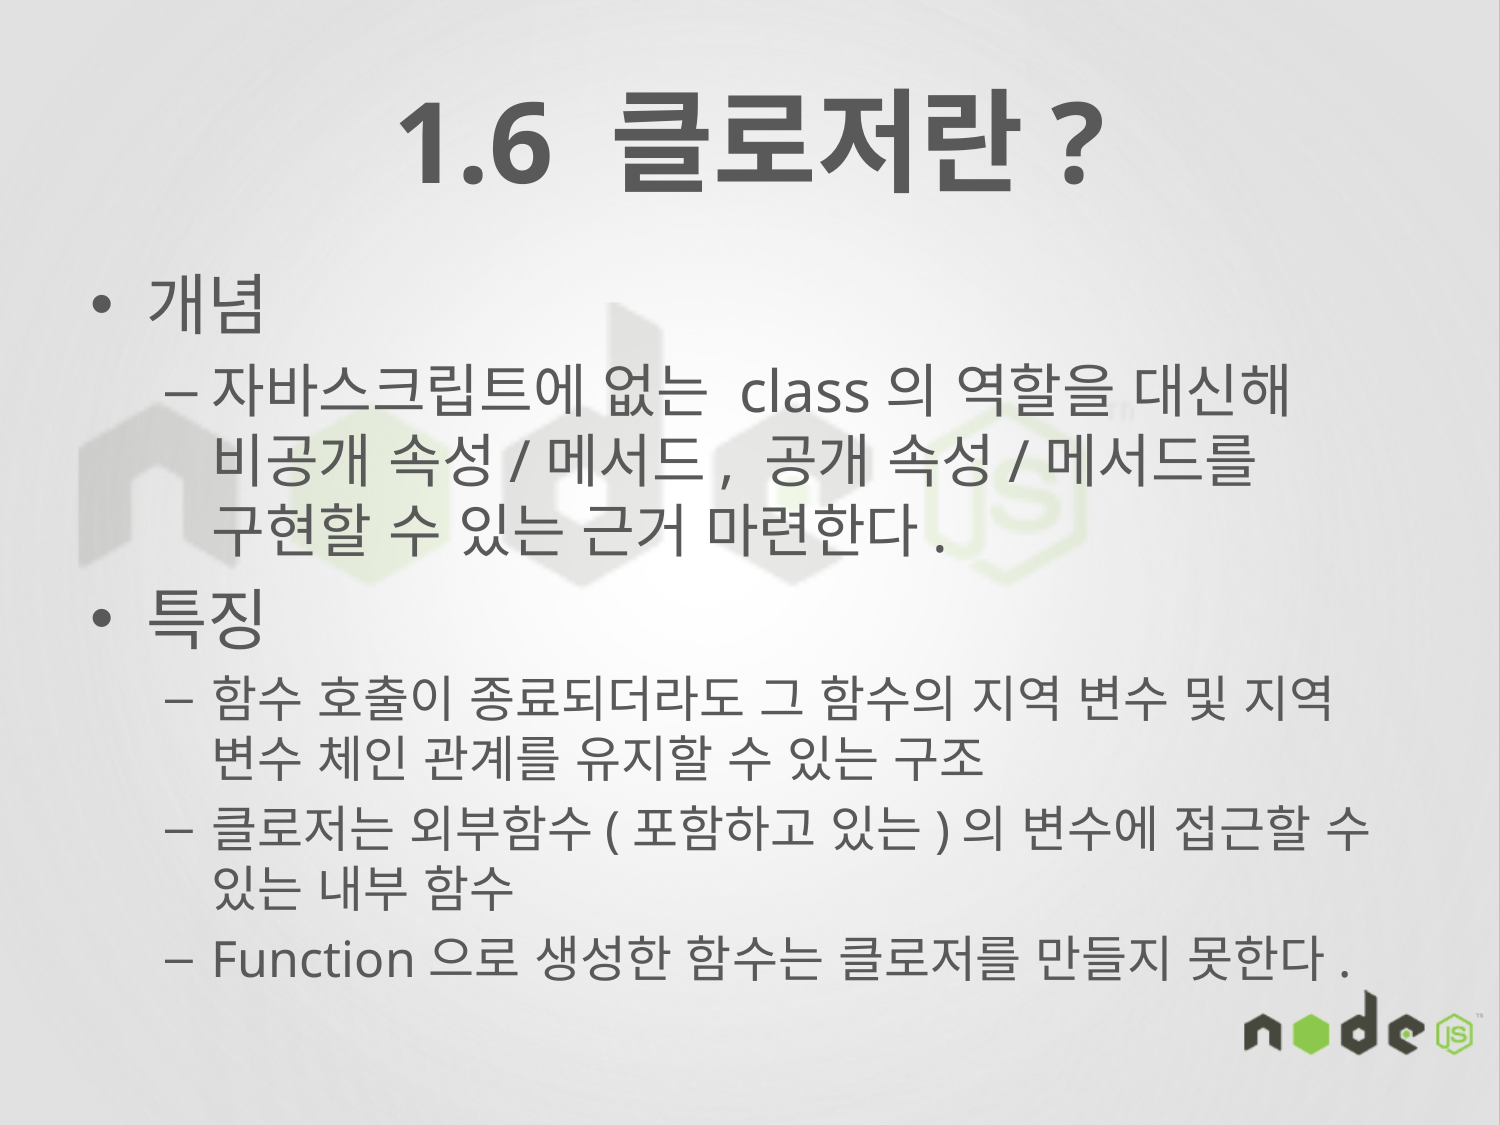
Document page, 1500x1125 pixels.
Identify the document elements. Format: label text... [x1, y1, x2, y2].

list 개념 자바스크립트에 없는 class의 역할을 대신해 비공개 속성/메서드, 공개 속성/메서드를 구현할 수 있는 근거 마련한다. 특징 함수 호출이 종료되더라도 그 함수의 지역 변수 및 지역 변수 체인 관계를 유지할 수 있는 구조 클로저는 외부함수(포함하고 있는)의 변수에 접근할 수 있는 내부 함수 Function으로 생성한 함수는 클로저를 만들지 못한다. [75, 255, 1425, 1005]
picture [0, 0, 1500, 1125]
title 1.6 클로저란? [75, 45, 1424, 233]
